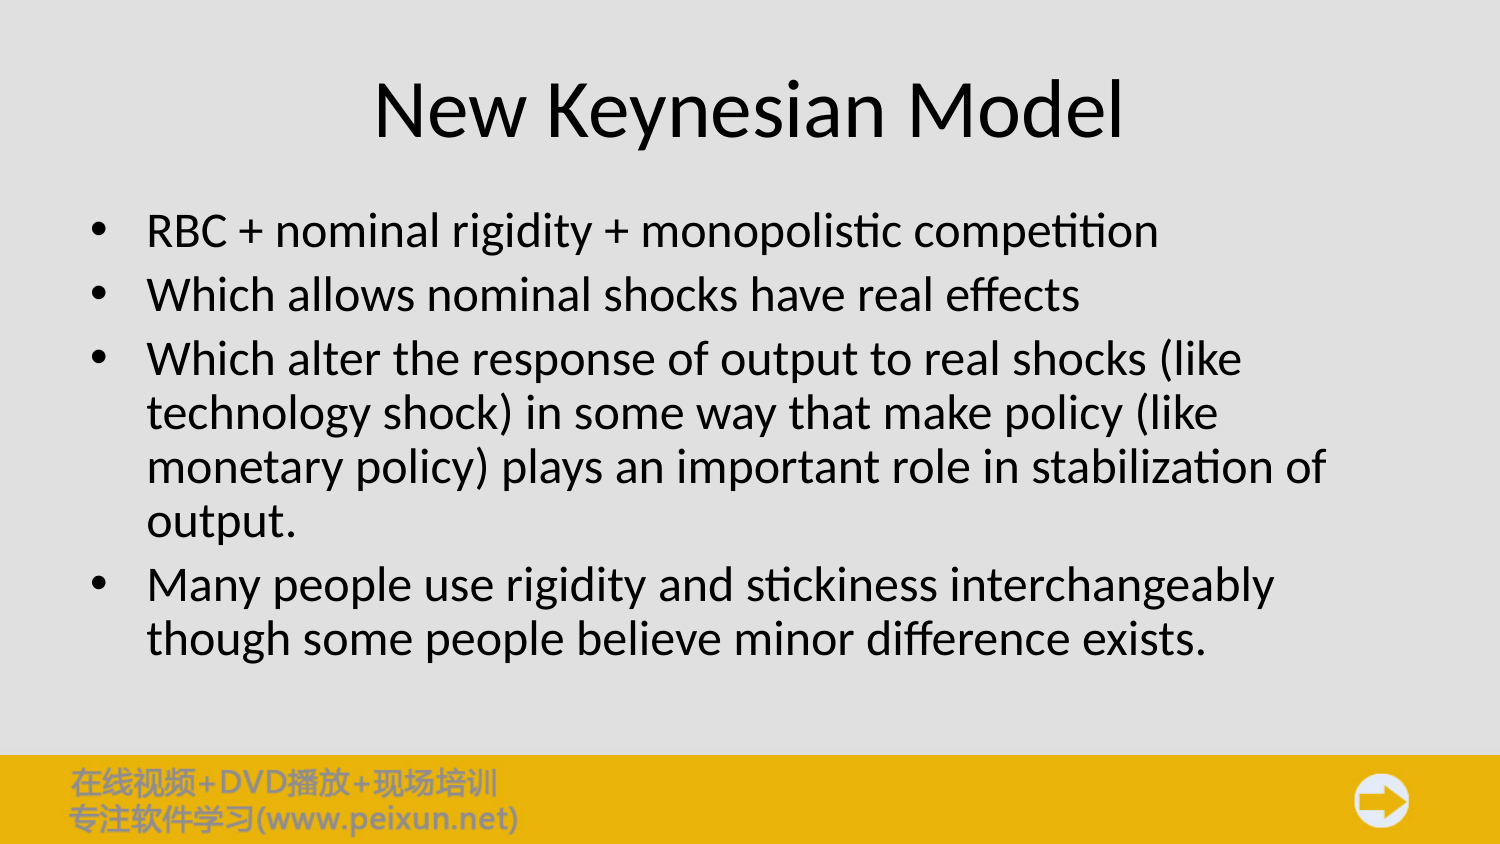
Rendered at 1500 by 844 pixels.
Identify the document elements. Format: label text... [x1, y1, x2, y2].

picture [0, 0, 1500, 844]
title New Keynesian Model [74, 33, 1426, 175]
list RBC + nominal rigidity + monopolistic competition Which allows nominal shocks have real effects Which alter the response of output to real shocks (like technology shock) in some way that make policy (like monetary policy) plays an important role in stabilization of output. Many people use rigidity and stickiness interchangeably though some people believe minor difference exists. [74, 196, 1426, 754]
